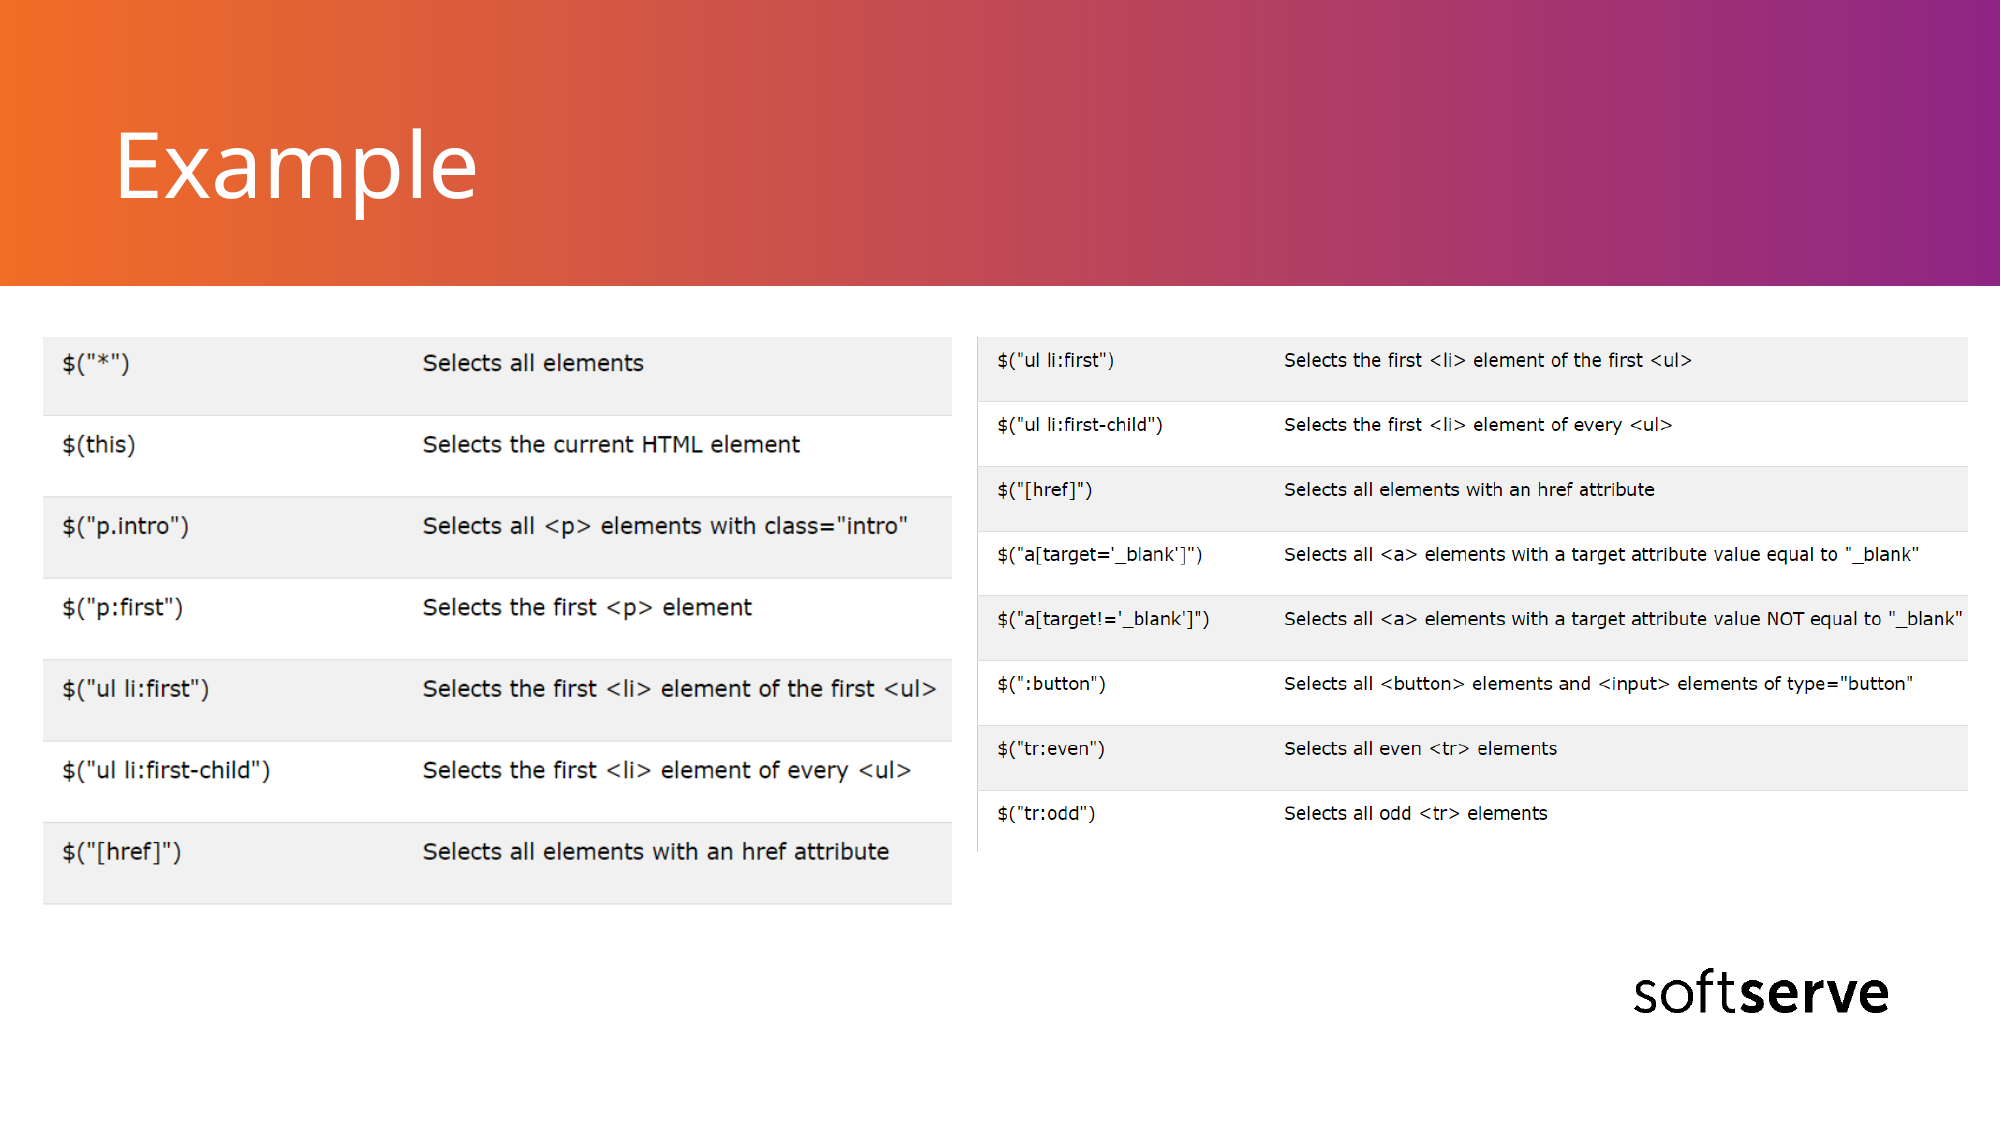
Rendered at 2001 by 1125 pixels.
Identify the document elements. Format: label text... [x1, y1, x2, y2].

picture [977, 337, 1968, 852]
picture [1634, 968, 1888, 1013]
title Example [112, 112, 1888, 225]
picture [43, 337, 952, 907]
